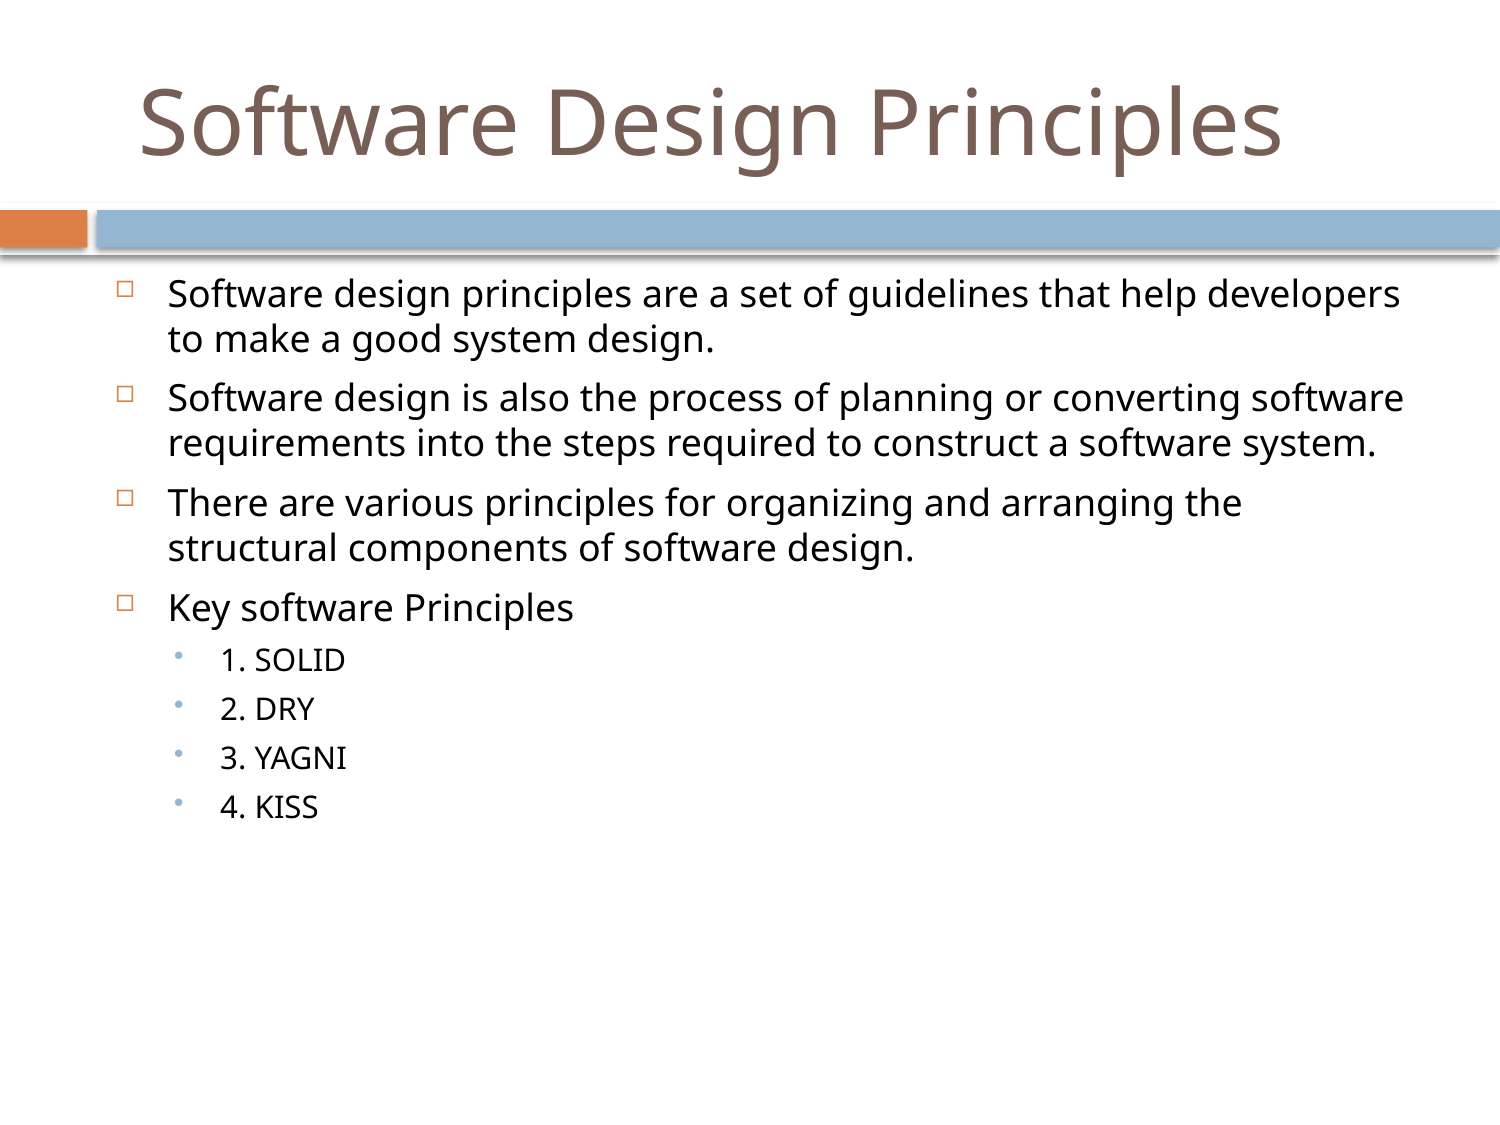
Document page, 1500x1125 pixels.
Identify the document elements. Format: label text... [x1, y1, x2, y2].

title Software Design Principles [100, 37, 1438, 200]
list Software design principles are a set of guidelines that help developers to make a good system design. Software design is also the process of planning or converting software requirements into the steps required to construct a software system. There are various principles for organizing and arranging the structural components of software design. Key software Principles 1. SOLID 2. DRY 3. YAGNI 4. KISS [100, 262, 1438, 1000]
